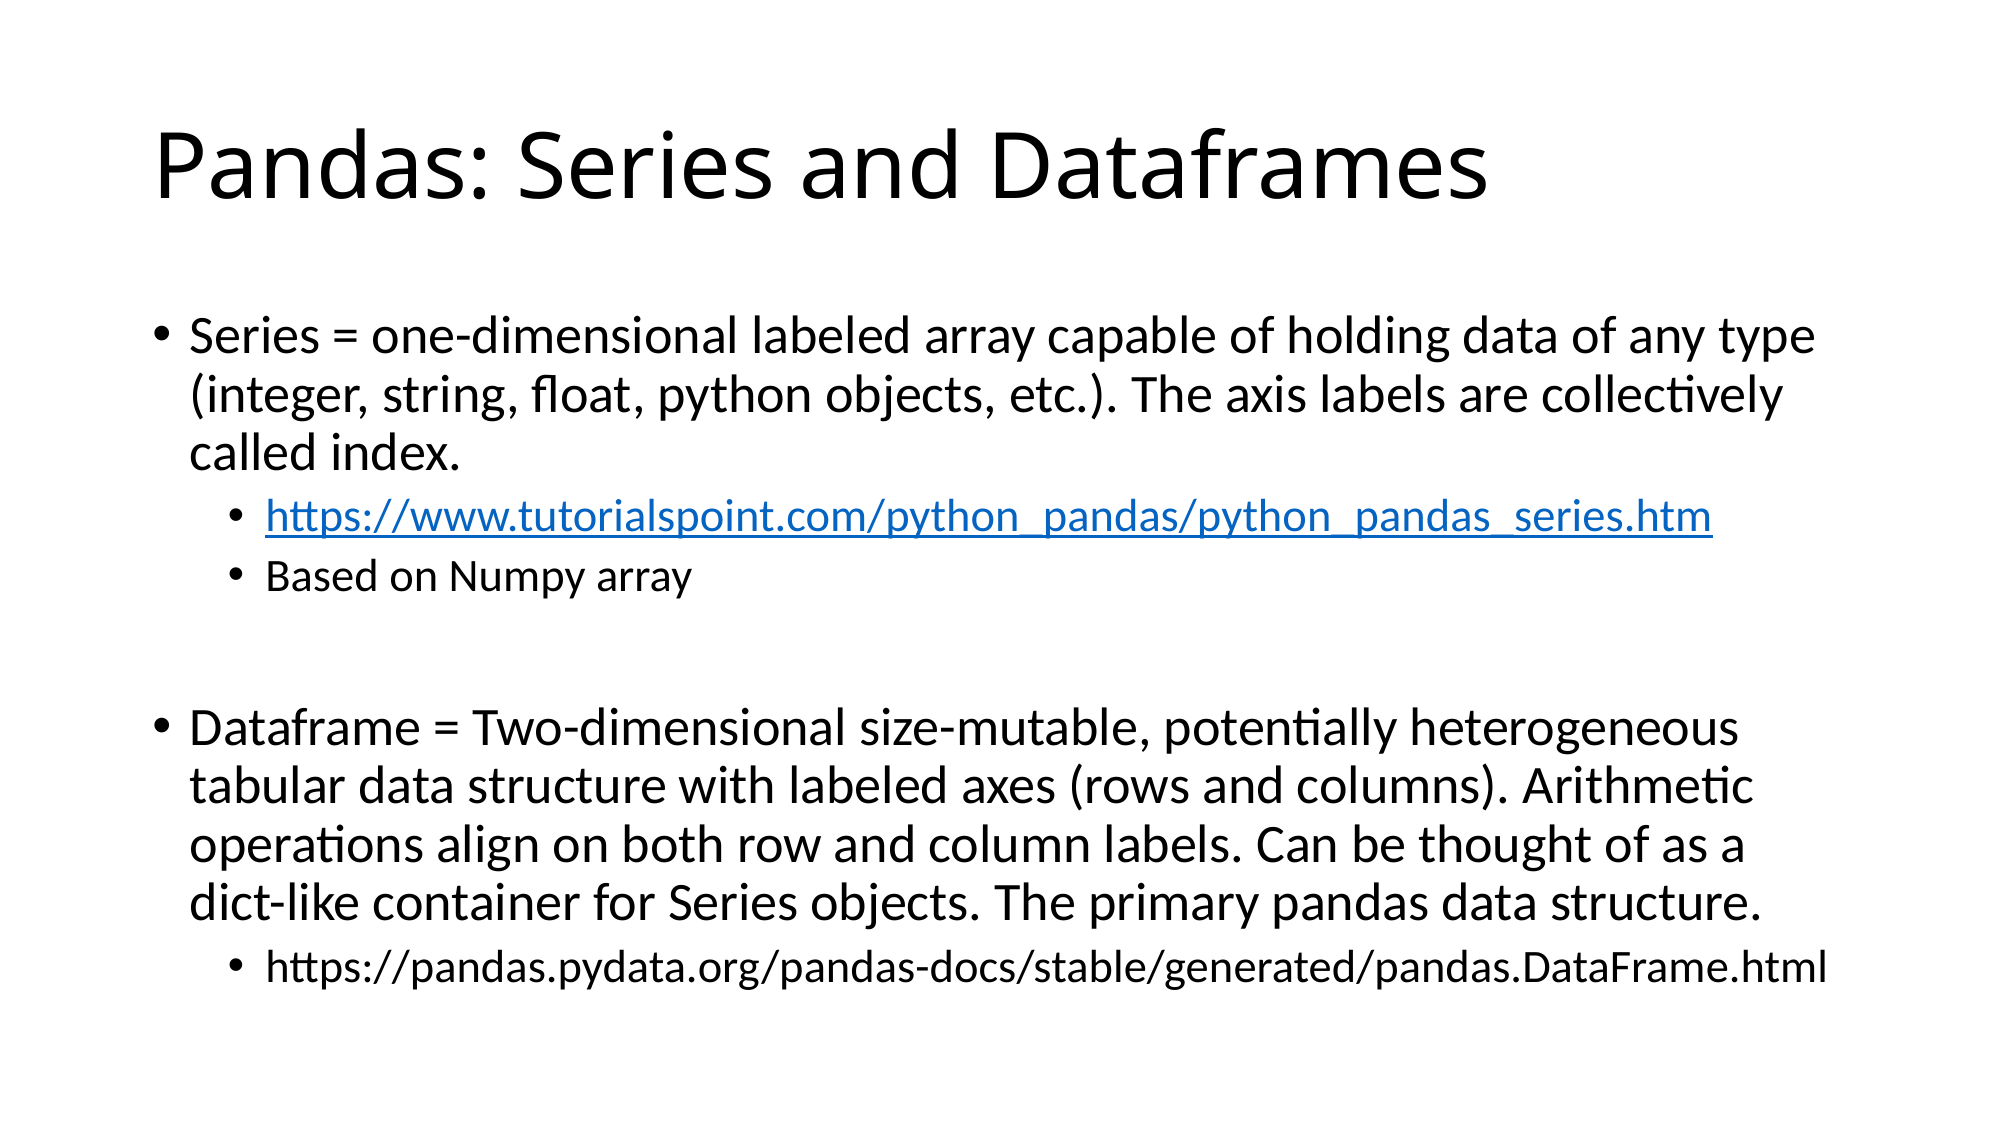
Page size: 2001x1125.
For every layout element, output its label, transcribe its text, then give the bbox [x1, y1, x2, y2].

title Pandas: Series and Dataframes [137, 59, 1863, 278]
list Series = one-dimensional labeled array capable of holding data of any type (integer, string, float, python objects, etc.). The axis labels are collectively called index. https://www.tutorialspoint.com/python_pandas/python_pandas_series.htm Based on Numpy array Dataframe = Two-dimensional size-mutable, potentially heterogeneous tabular data structure with labeled axes (rows and columns). Arithmetic operations align on both row and column labels. Can be thought of as a dict-like container for Series objects. The primary pandas data structure. https://pandas.pydata.org/pandas-docs/stable/generated/pandas.DataFrame.html [137, 299, 1863, 1014]
